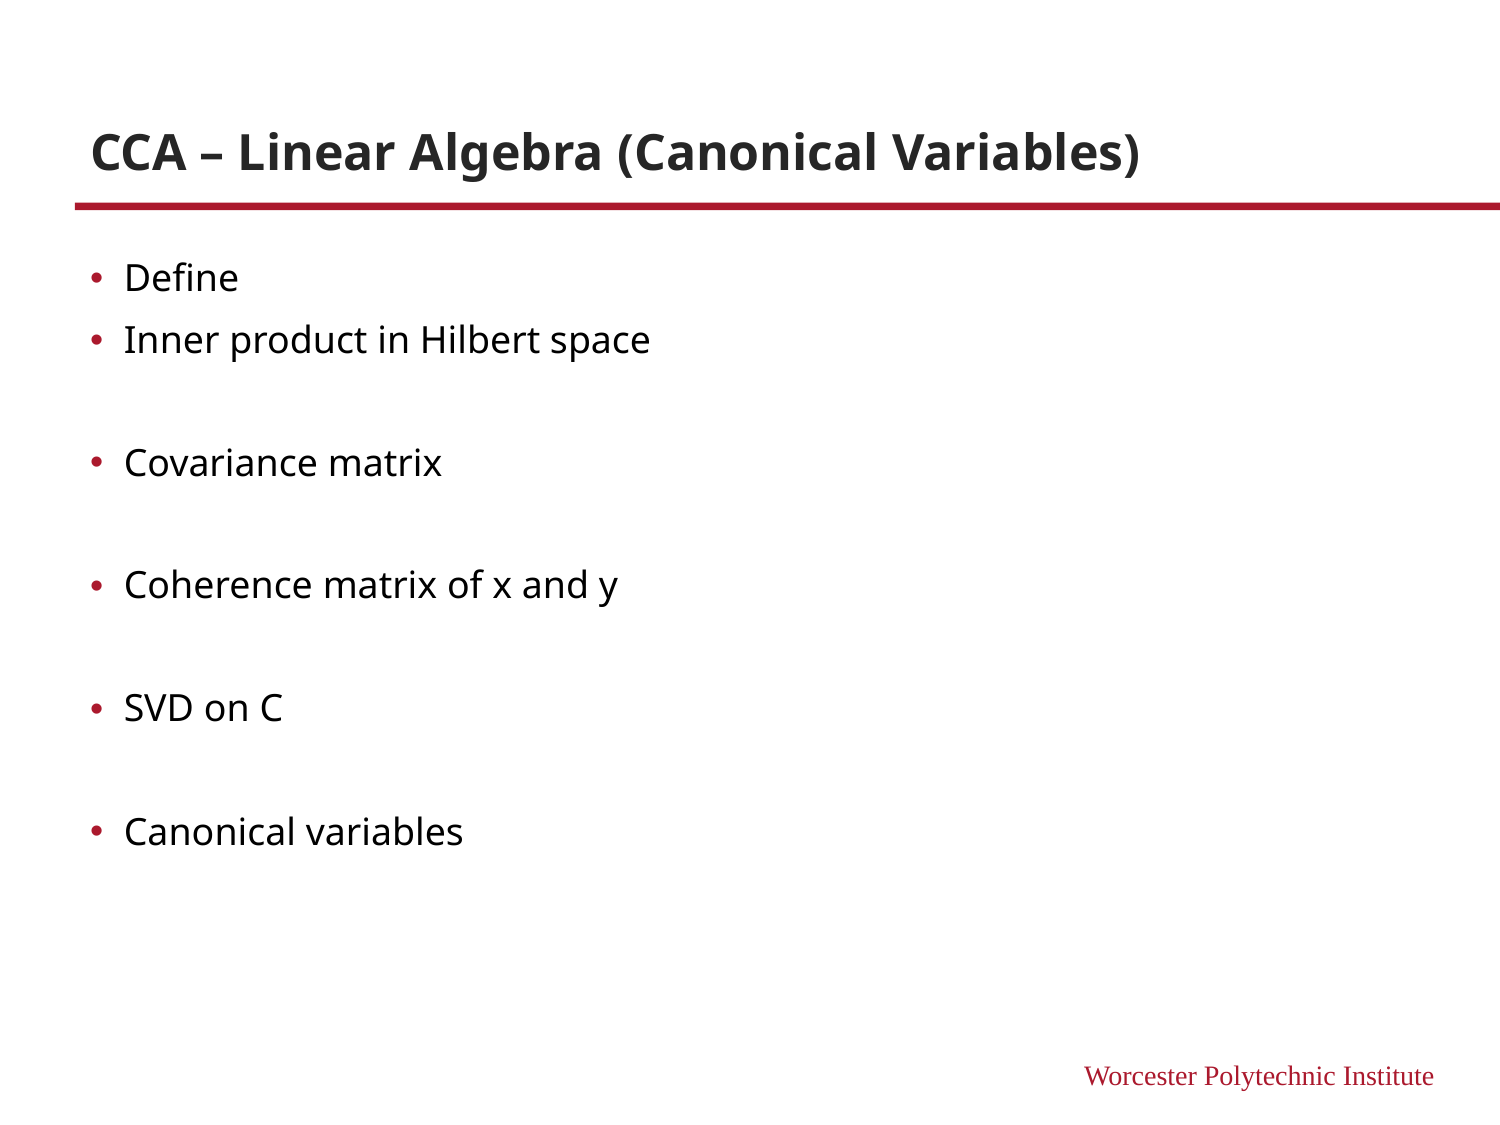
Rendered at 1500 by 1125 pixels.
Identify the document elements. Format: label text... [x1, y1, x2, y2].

title CCA – Linear Algebra (Canonical Variables) [75, 56, 1425, 188]
